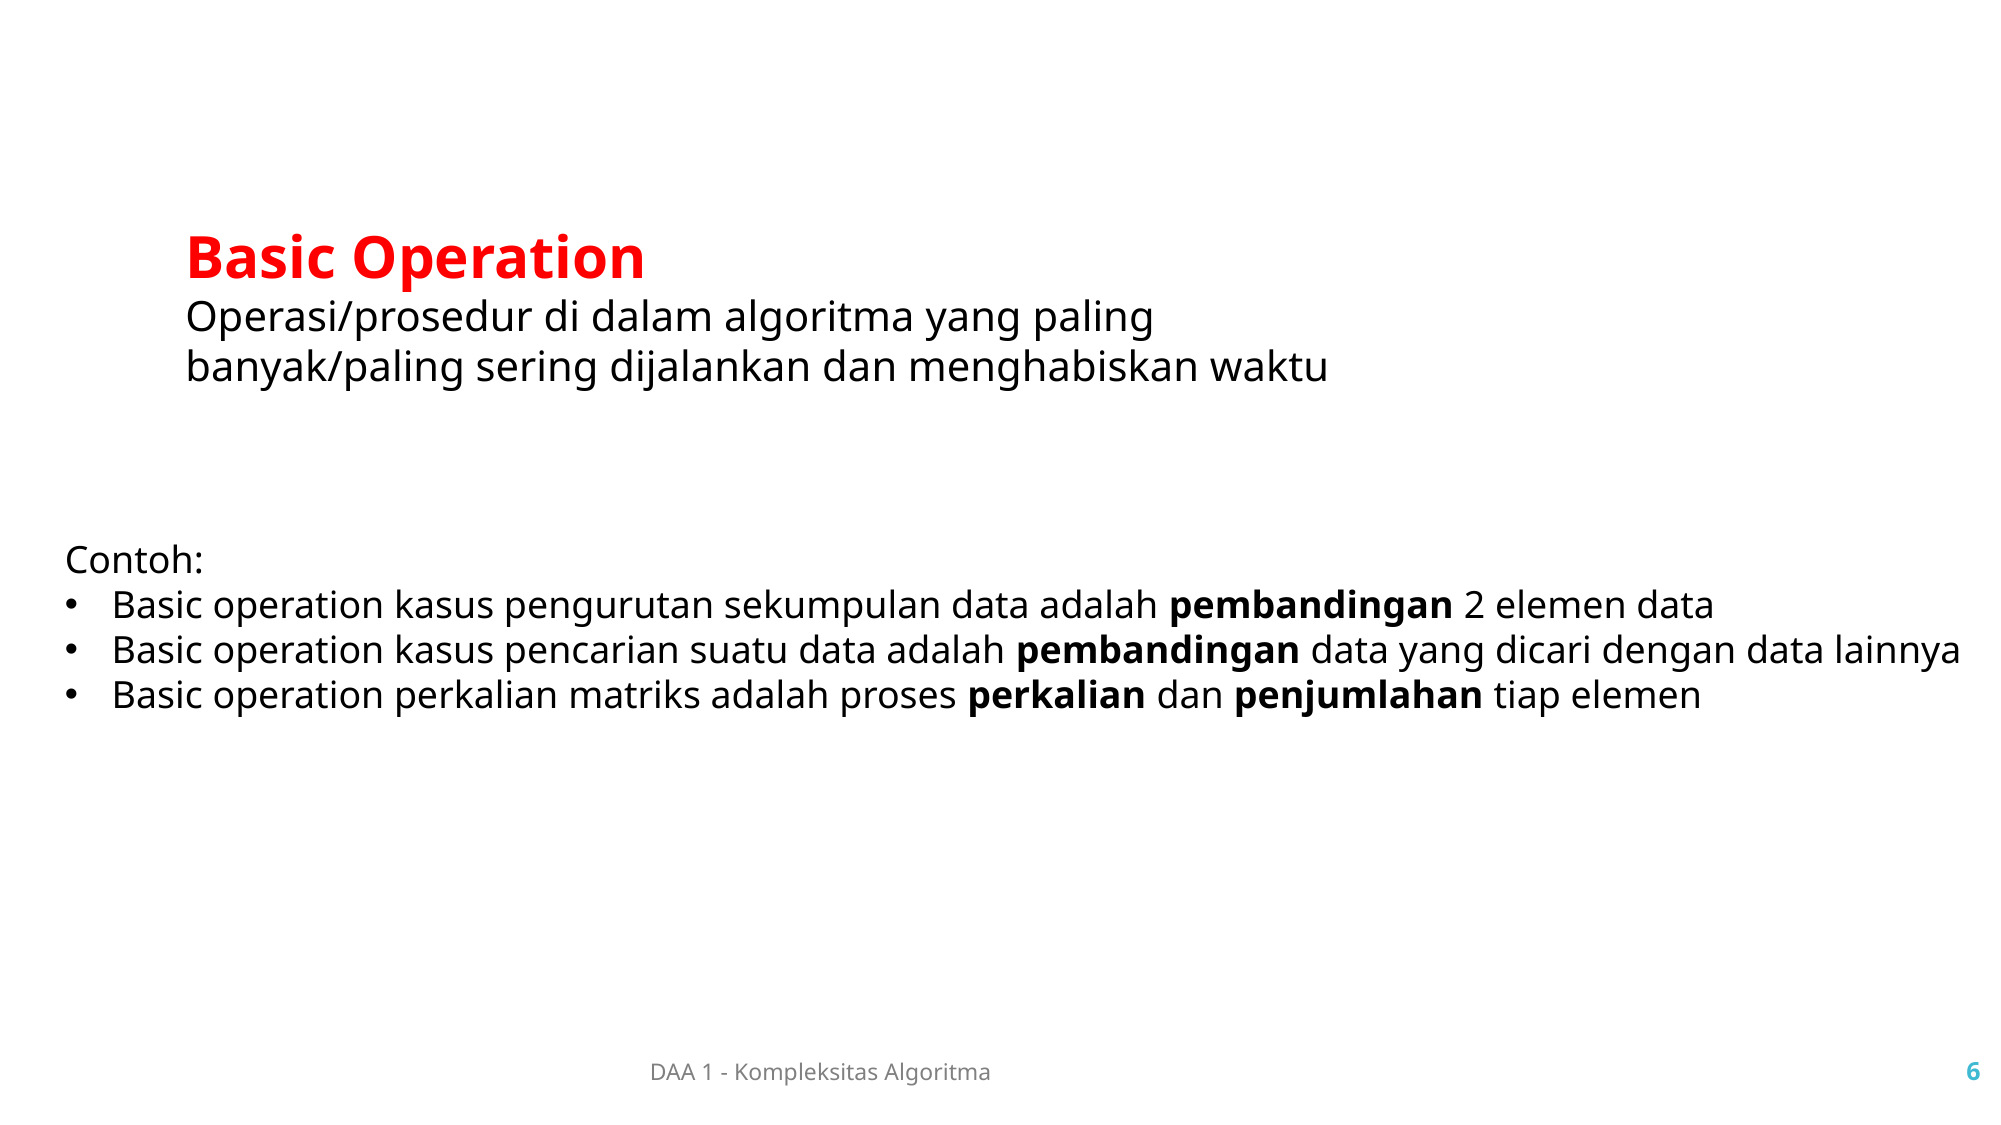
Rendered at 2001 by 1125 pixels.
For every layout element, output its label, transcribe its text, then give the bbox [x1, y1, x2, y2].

footer DAA 1 - Kompleksitas Algoritma [634, 1042, 1605, 1103]
text_box Basic Operation Operasi/prosedur di dalam algoritma yang paling banyak/paling sering dijalankan dan menghabiskan waktu [170, 212, 1353, 398]
text_box Contoh: Basic operation kasus pengurutan sekumpulan data adalah pembandingan 2 elemen data Basic operation kasus pencarian suatu data adalah pembandingan data yang dicari dengan data lainnya Basic operation perkalian matriks adalah proses perkalian dan penjumlahan tiap elemen [49, 528, 1977, 724]
slide_number 6 [1744, 1042, 1996, 1103]
